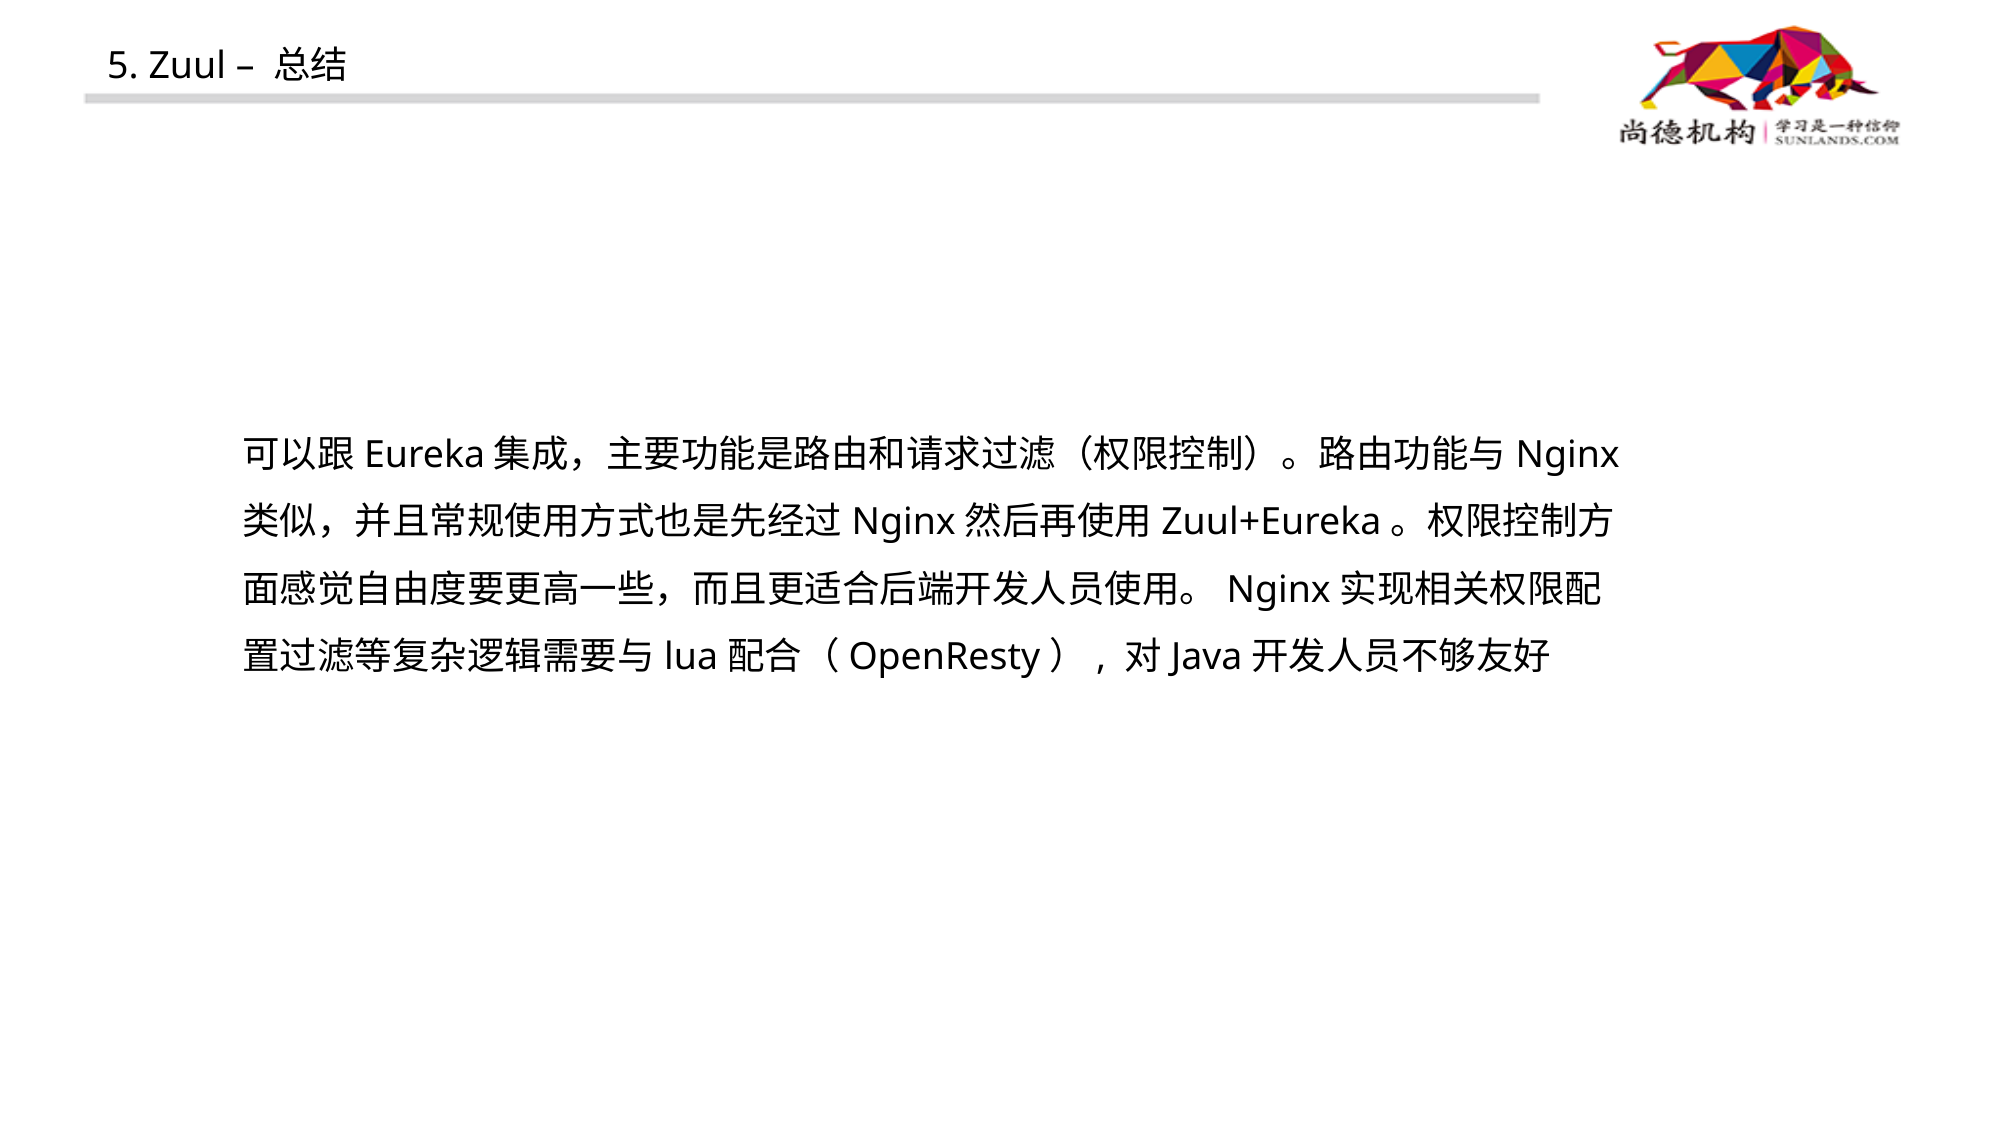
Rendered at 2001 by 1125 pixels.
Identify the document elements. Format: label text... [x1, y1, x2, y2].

text_box 5. Zuul – 总结 [92, 33, 364, 93]
text_box 可以跟Eureka集成，主要功能是路由和请求过滤（权限控制）。路由功能与Nginx类似，并且常规使用方式也是先经过Nginx然后再使用Zuul+Eureka。权限控制方面感觉自由度要更高一些，而且更适合后端开发人员使用。Nginx实现相关权限配置过滤等复杂逻辑需要与lua配合（OpenResty）, 对Java开发人员不够友好 [227, 399, 1642, 685]
picture [0, 0, 2000, 187]
